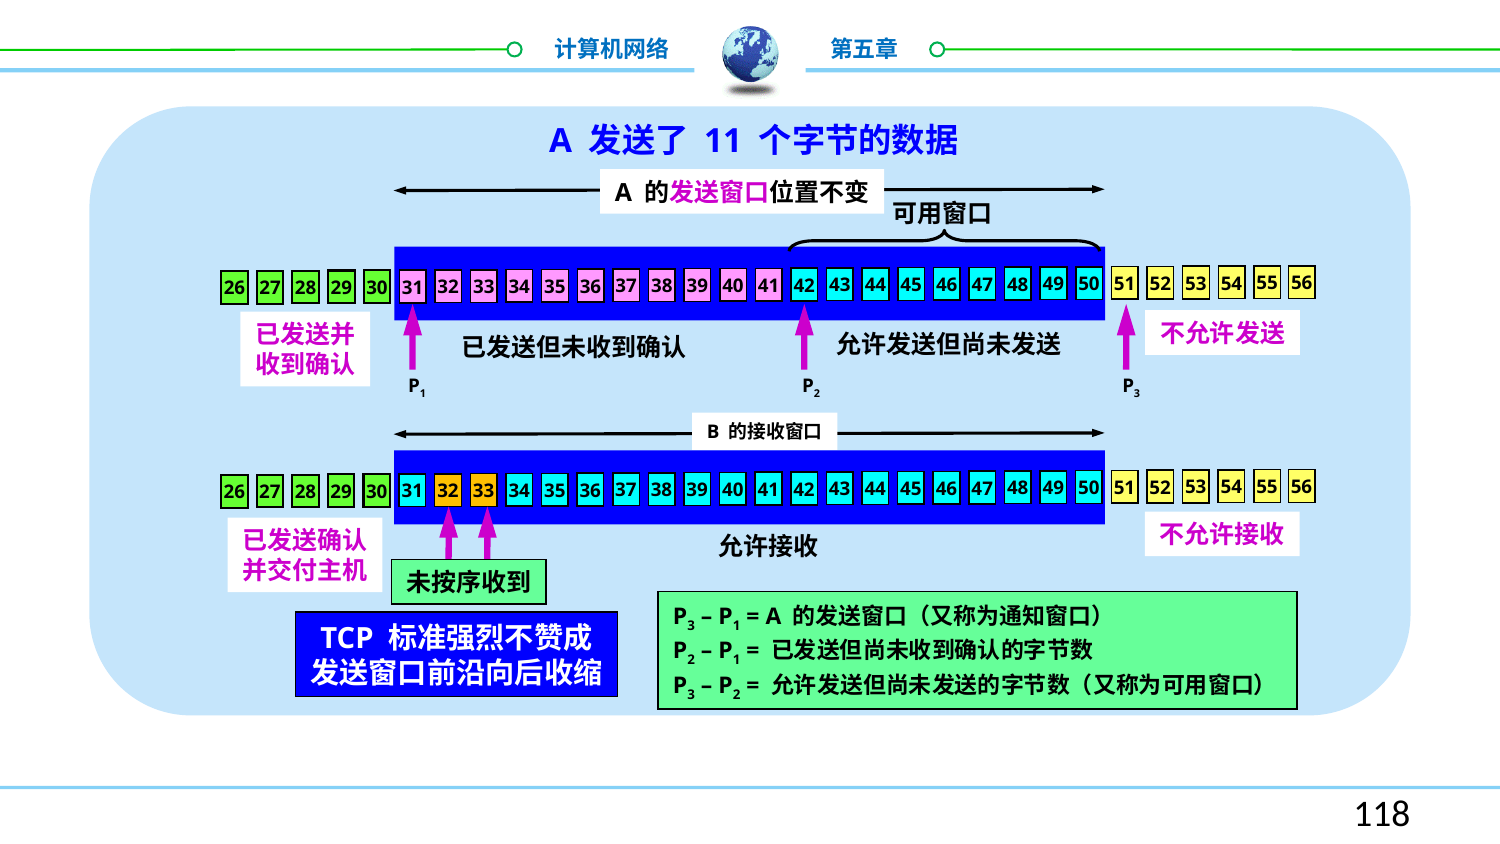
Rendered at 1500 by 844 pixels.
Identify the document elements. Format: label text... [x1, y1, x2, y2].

text_box [393, 186, 600, 195]
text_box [1146, 470, 1174, 503]
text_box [1253, 265, 1281, 299]
text_box [87, 104, 1413, 718]
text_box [363, 270, 391, 304]
text_box 不允许发送 [1145, 310, 1300, 355]
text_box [363, 474, 391, 507]
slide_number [1074, 782, 1425, 827]
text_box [221, 474, 248, 508]
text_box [1218, 469, 1245, 503]
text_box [1218, 265, 1245, 299]
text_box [1288, 469, 1315, 503]
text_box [1111, 266, 1139, 300]
text_box A 发送了 11 个字节的数据 [515, 107, 993, 167]
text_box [446, 323, 702, 369]
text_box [393, 189, 1106, 407]
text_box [391, 412, 1105, 605]
text_box [1008, 185, 1105, 194]
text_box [328, 270, 355, 304]
text_box P3 – P1 = A 的发送窗口（又称为通知窗口） P2 – P1 = 已发送但尚未收到确认的字节数 P3 – P2 = 允许发送但尚未发送的字节数（又称为可用窗口） [658, 591, 1297, 710]
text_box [256, 474, 284, 508]
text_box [292, 474, 319, 508]
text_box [227, 517, 383, 593]
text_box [221, 271, 248, 304]
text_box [327, 474, 355, 508]
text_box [1182, 470, 1210, 503]
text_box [1107, 303, 1156, 407]
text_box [1111, 470, 1138, 504]
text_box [292, 270, 320, 304]
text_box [1147, 266, 1174, 299]
text_box A 的发送窗口位置不变 [600, 169, 885, 214]
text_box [1182, 266, 1210, 299]
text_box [256, 270, 284, 304]
text_box 已发送并 收到确认 [240, 311, 371, 387]
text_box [1144, 511, 1300, 557]
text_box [1288, 265, 1316, 299]
picture [720, 24, 780, 100]
text_box [393, 430, 692, 439]
text_box [838, 428, 1105, 438]
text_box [1253, 469, 1281, 503]
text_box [295, 611, 618, 697]
